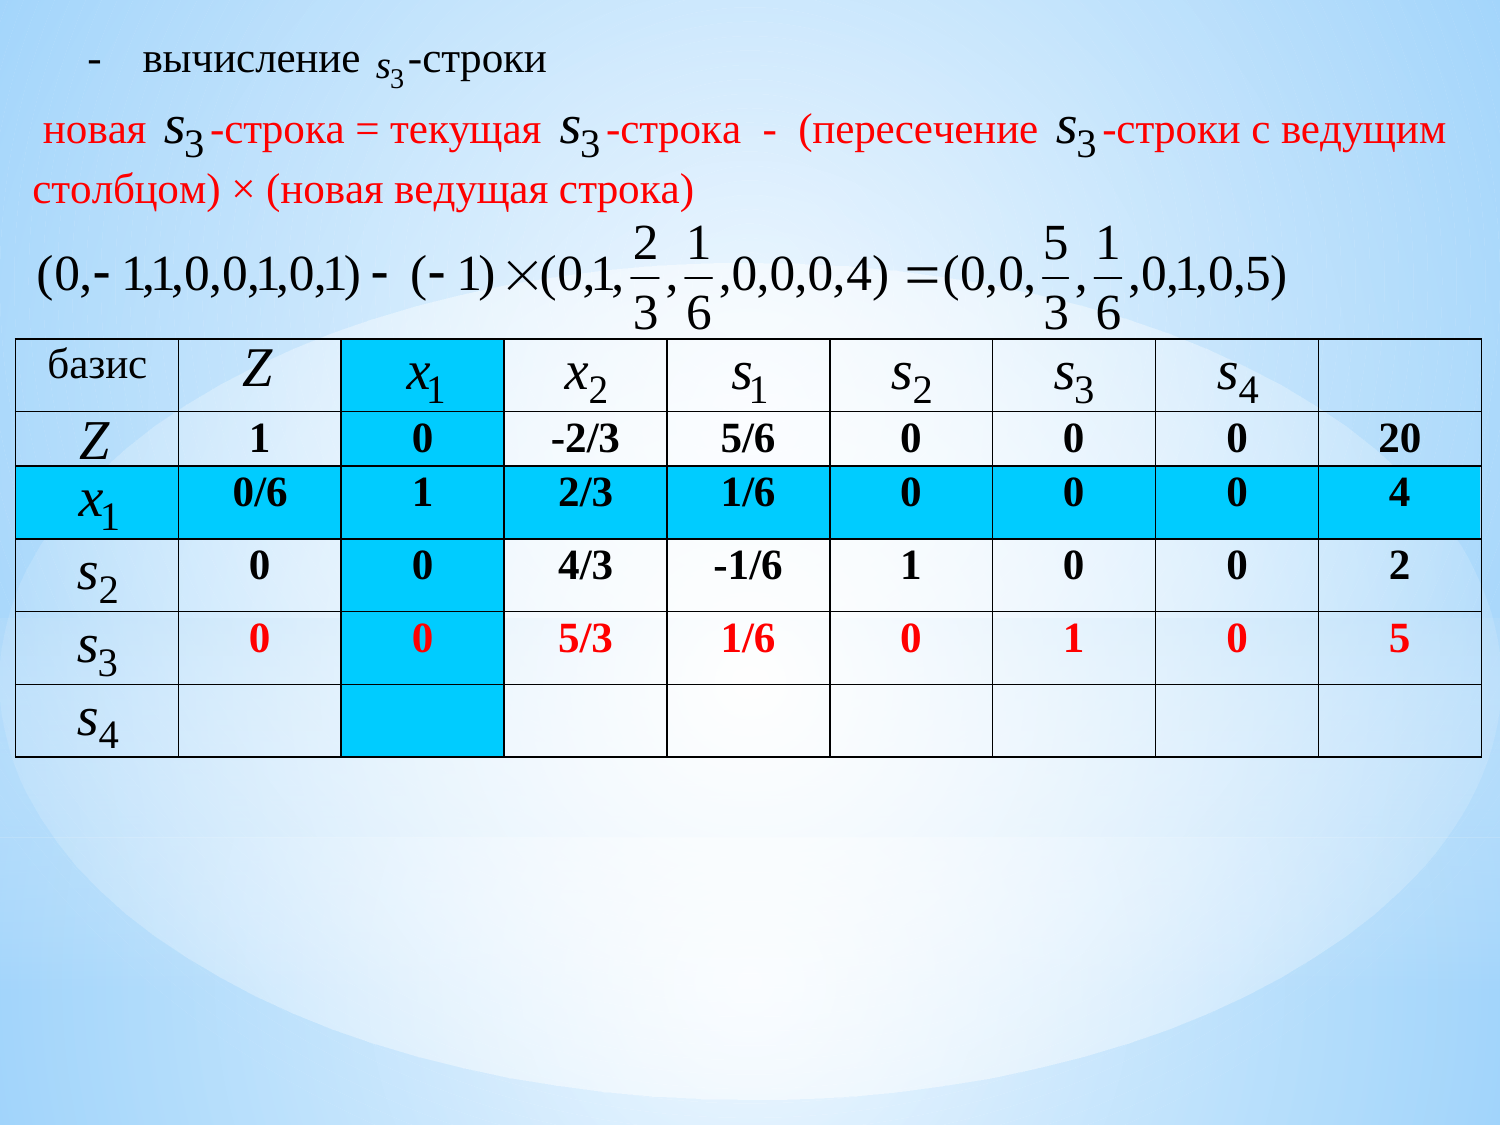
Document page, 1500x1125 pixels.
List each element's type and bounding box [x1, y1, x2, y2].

picture [14, 31, 1483, 800]
